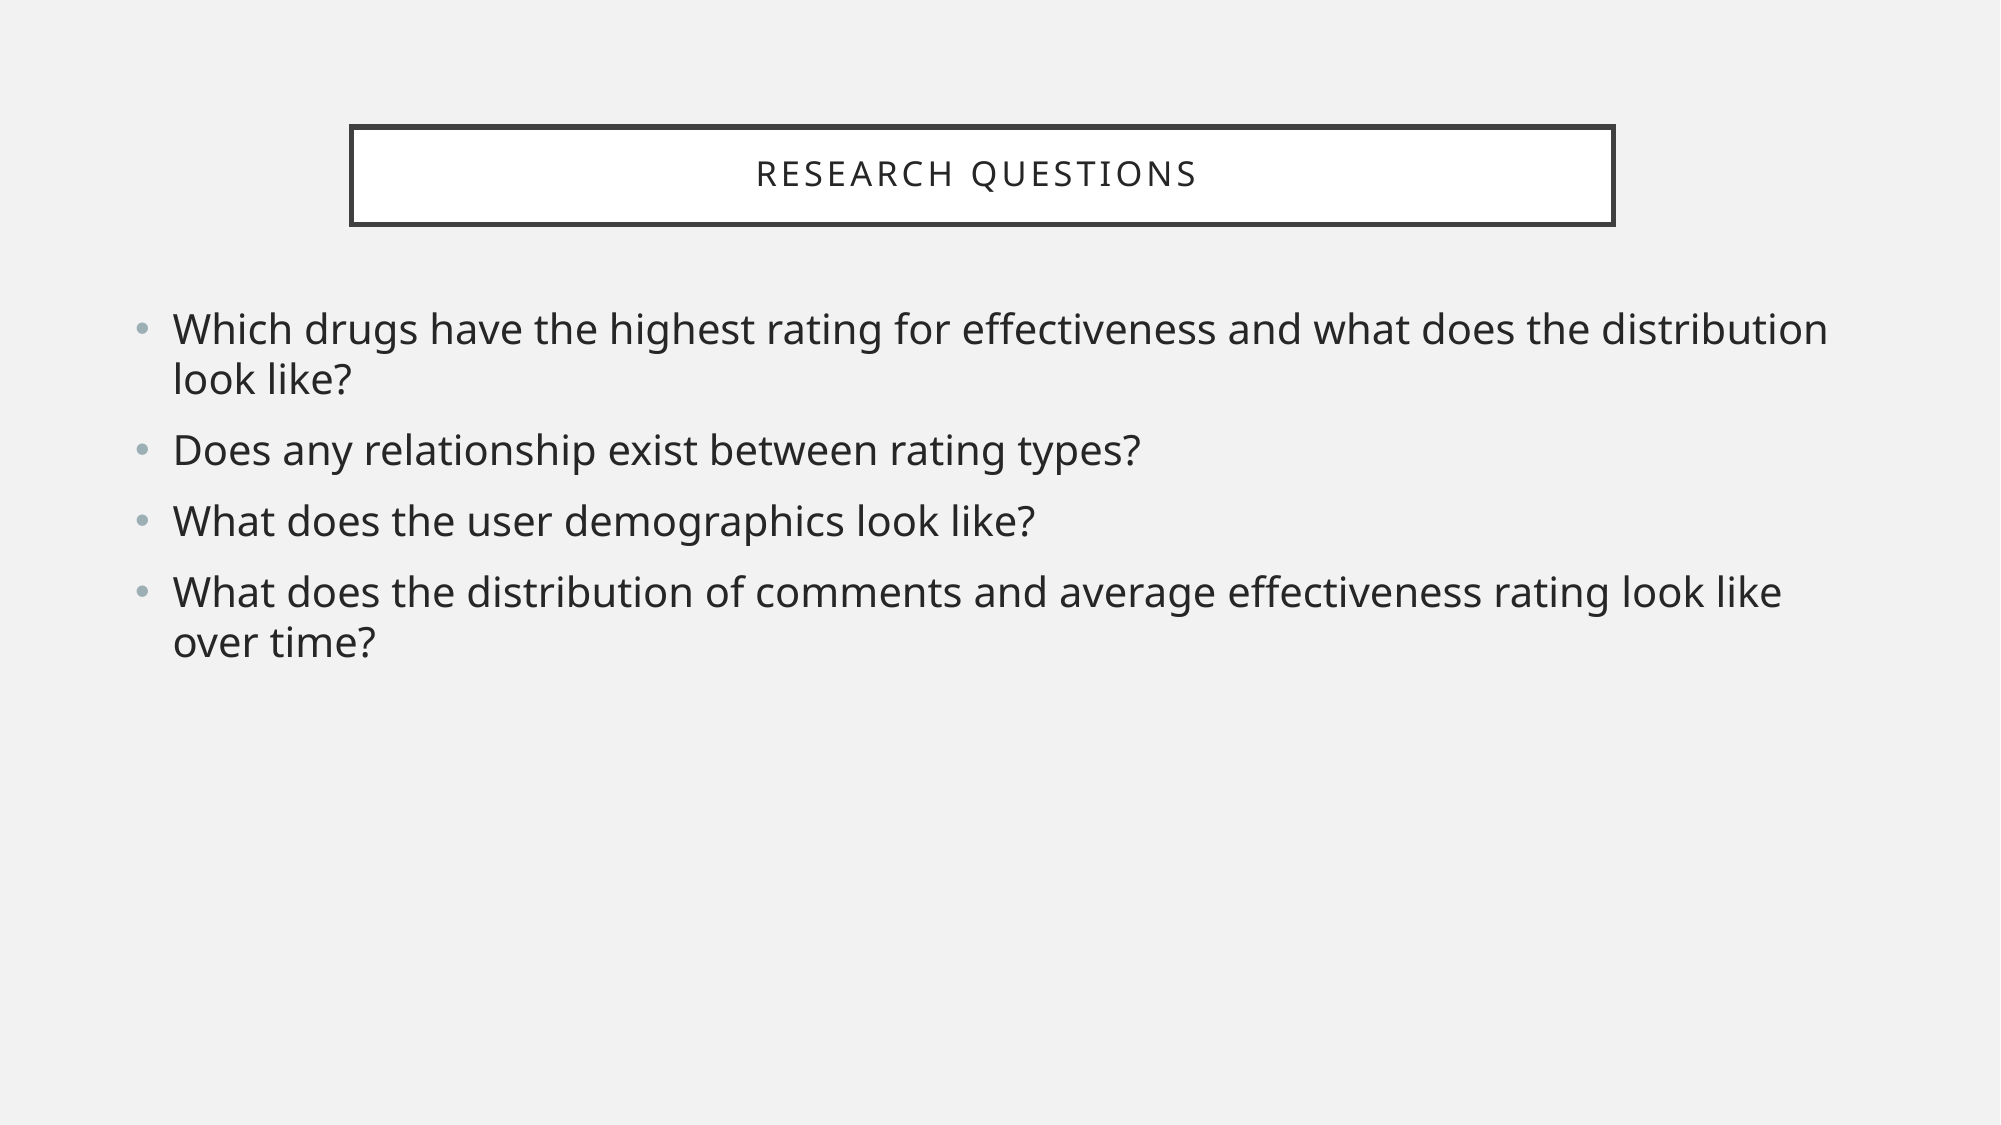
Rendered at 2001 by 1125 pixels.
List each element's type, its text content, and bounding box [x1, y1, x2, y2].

list Which drugs have the highest rating for effectiveness and what does the distribution look like? Does any relationship exist between rating types? What does the user demographics look like? What does the distribution of comments and average effectiveness rating look like over time? [120, 224, 1845, 939]
title Research Questions [349, 124, 1616, 224]
